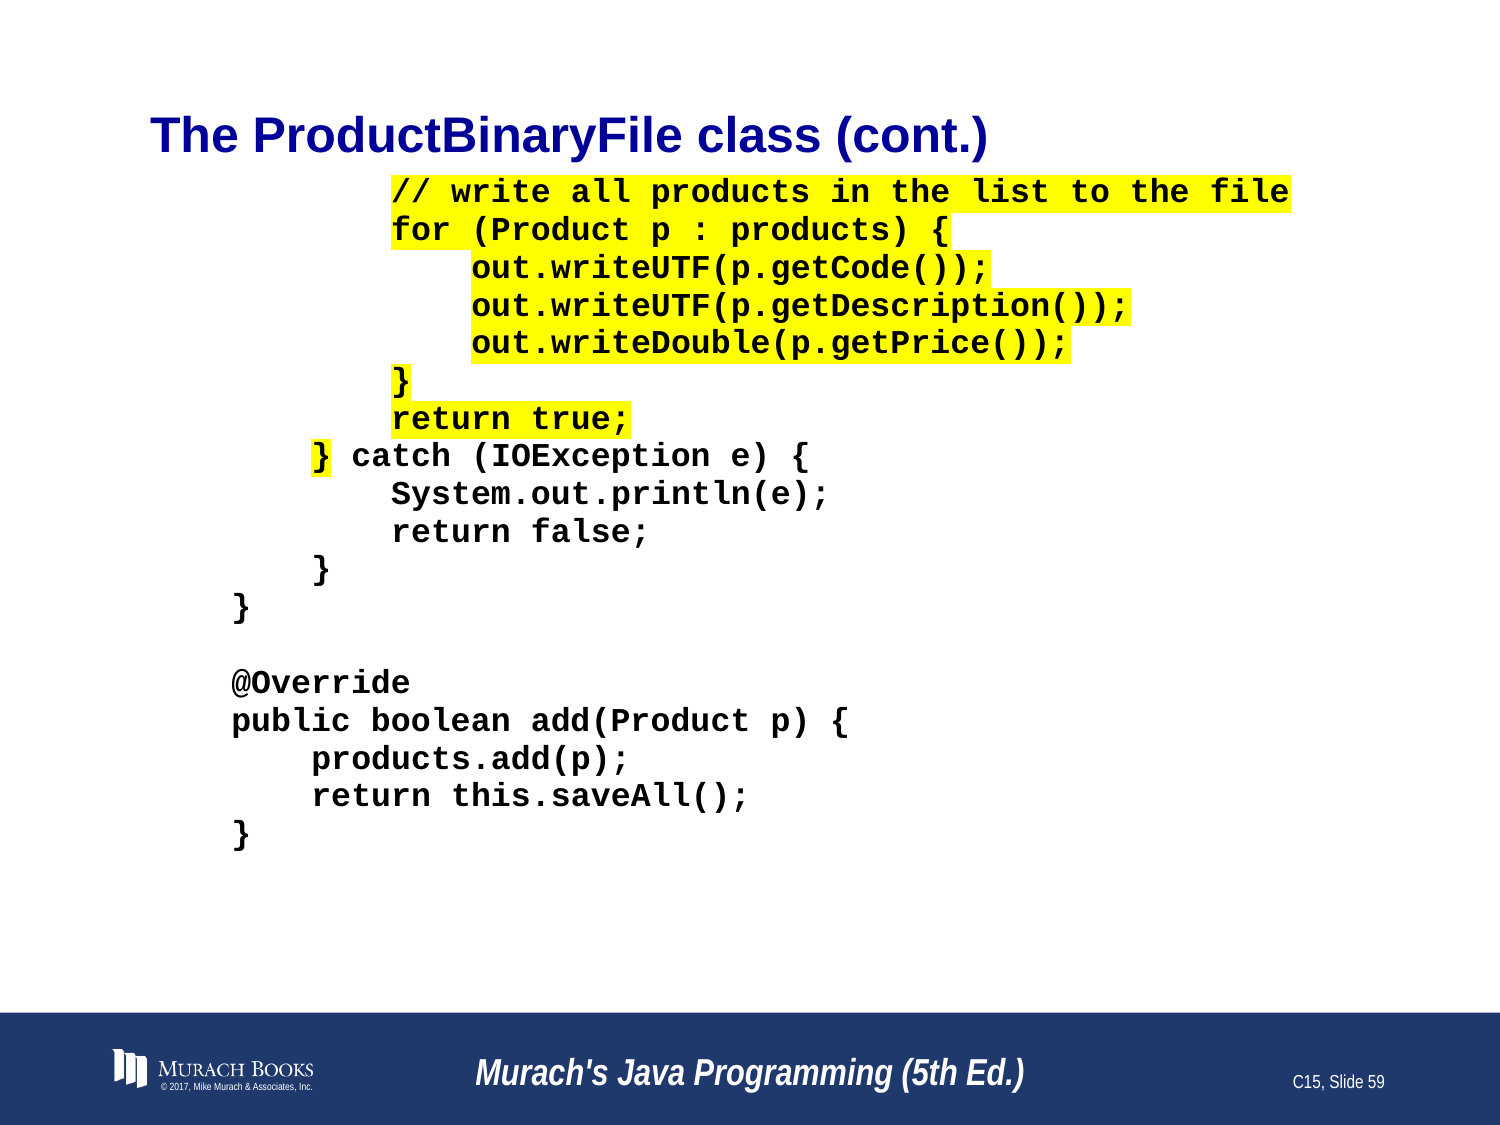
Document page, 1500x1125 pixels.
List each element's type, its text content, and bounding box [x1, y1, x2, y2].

slide_number Murach's Java Programming (5th Ed.) [463, 1025, 1050, 1100]
slide_number C15, Slide 59 [1087, 1025, 1400, 1100]
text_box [150, 174, 1350, 912]
title The ProductBinaryFile class (cont.) [150, 102, 1350, 164]
footer © 2017, Mike Murach & Associates, Inc. [12, 1025, 463, 1100]
